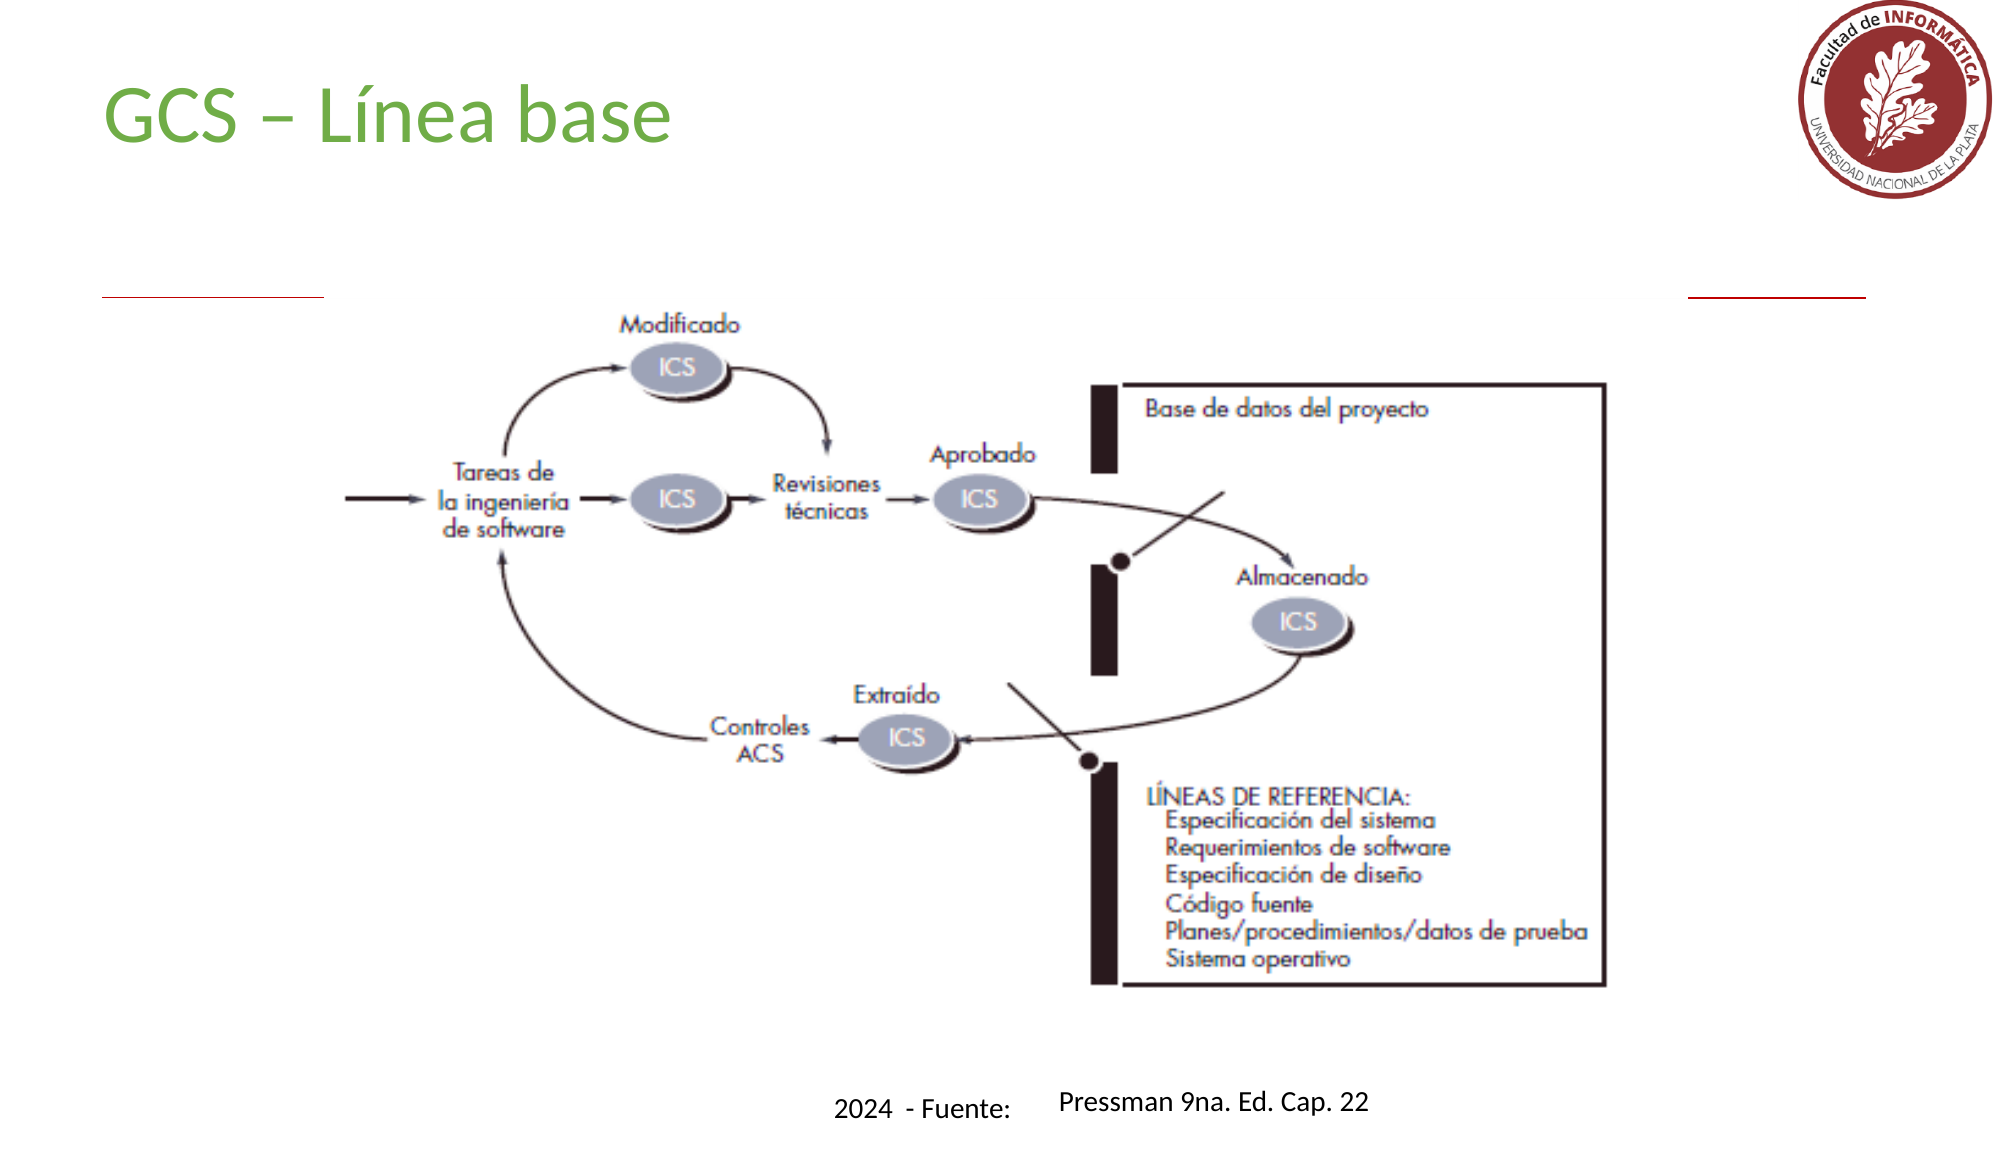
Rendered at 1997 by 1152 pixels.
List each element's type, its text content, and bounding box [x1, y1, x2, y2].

text_box Pressman 9na. Ed. Cap. 22 [1039, 1078, 1394, 1130]
picture [324, 297, 1688, 1066]
picture [1798, 0, 1997, 200]
text_box GCS – Línea base [84, 22, 1726, 213]
